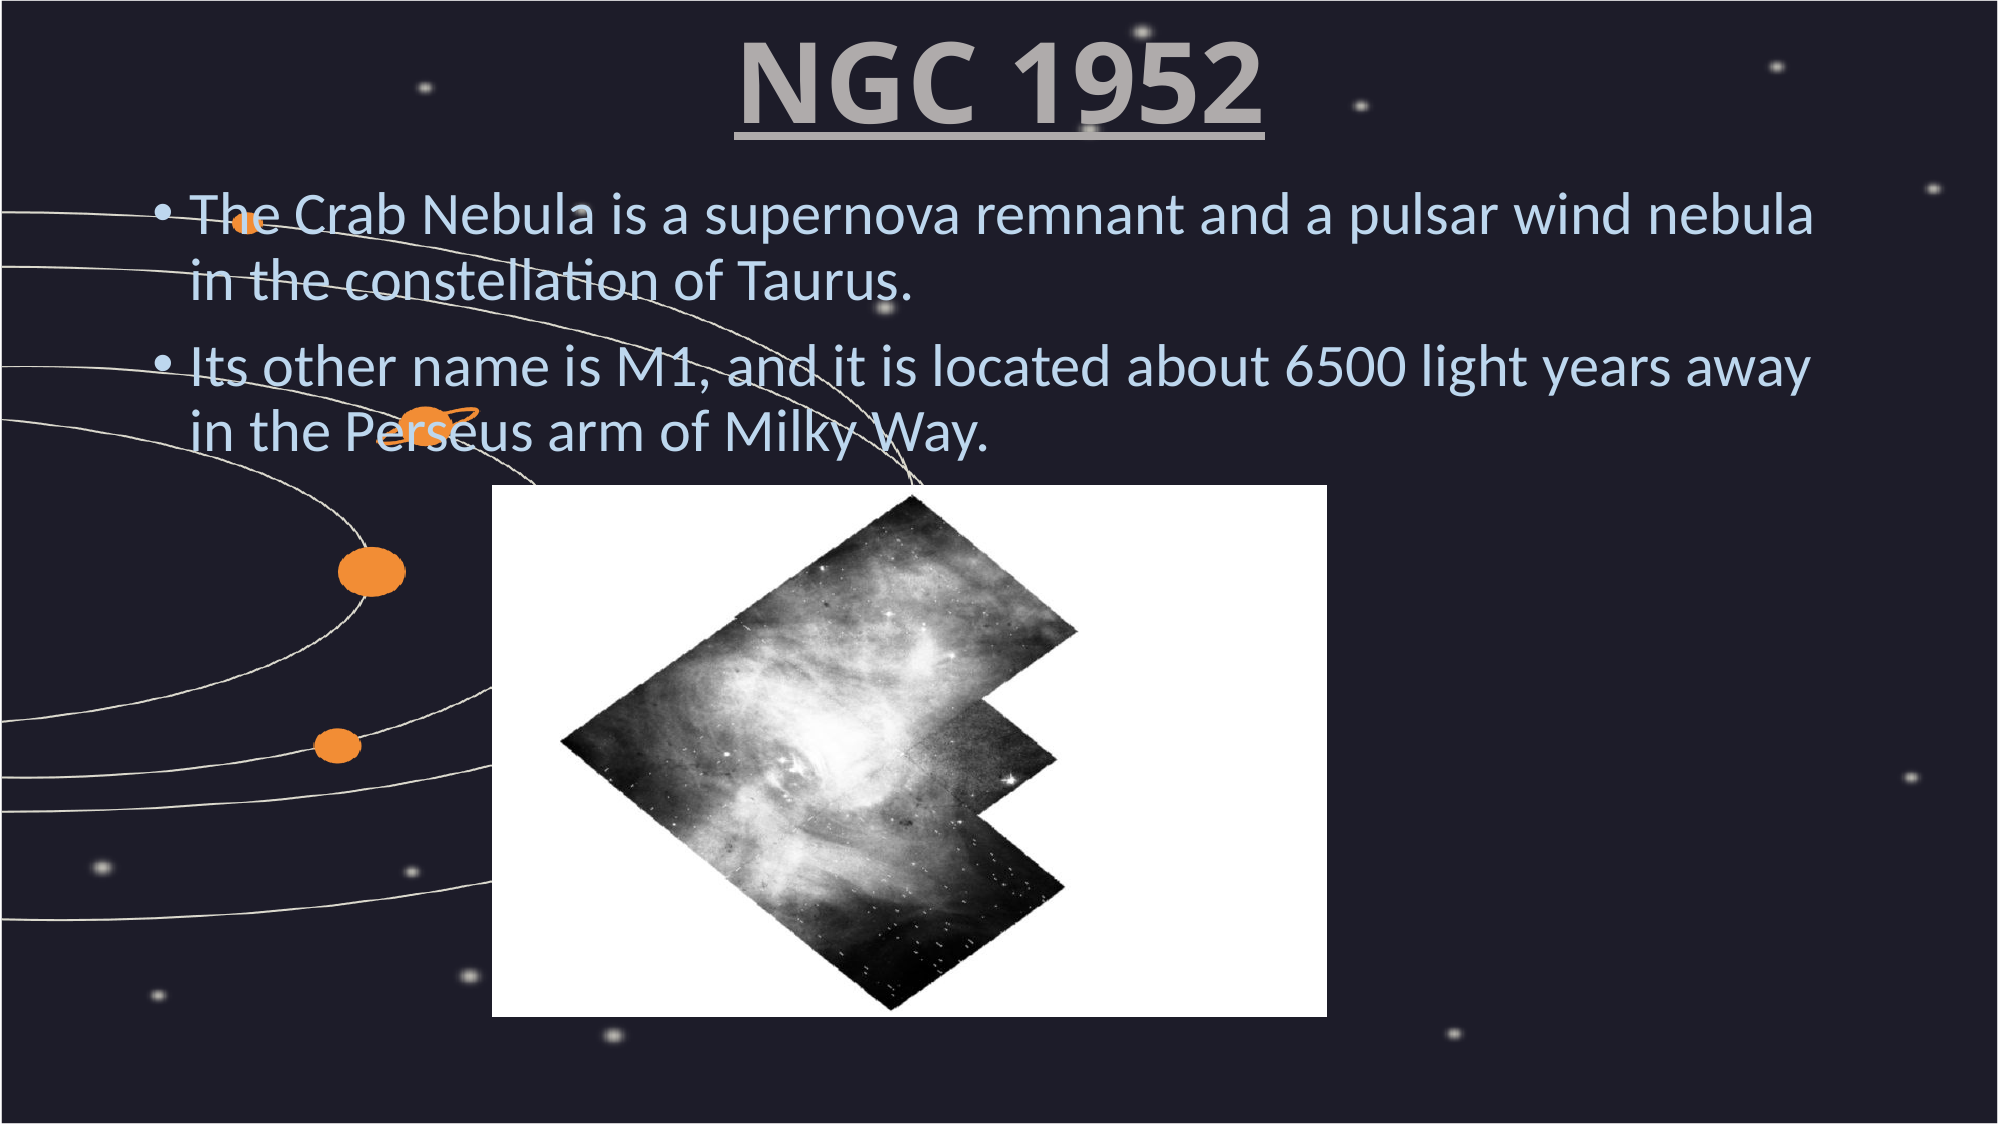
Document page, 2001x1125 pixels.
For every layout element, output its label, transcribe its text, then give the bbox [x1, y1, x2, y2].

list The Crab Nebula is a supernova remnant and a pulsar wind nebula in the constellation of Taurus. Its other name is M1, and it is located about 6500 light years away in the Perseus arm of Milky Way. [137, 175, 1863, 544]
picture [0, 0, 2001, 1125]
title NGC 1952 [137, 0, 1863, 175]
